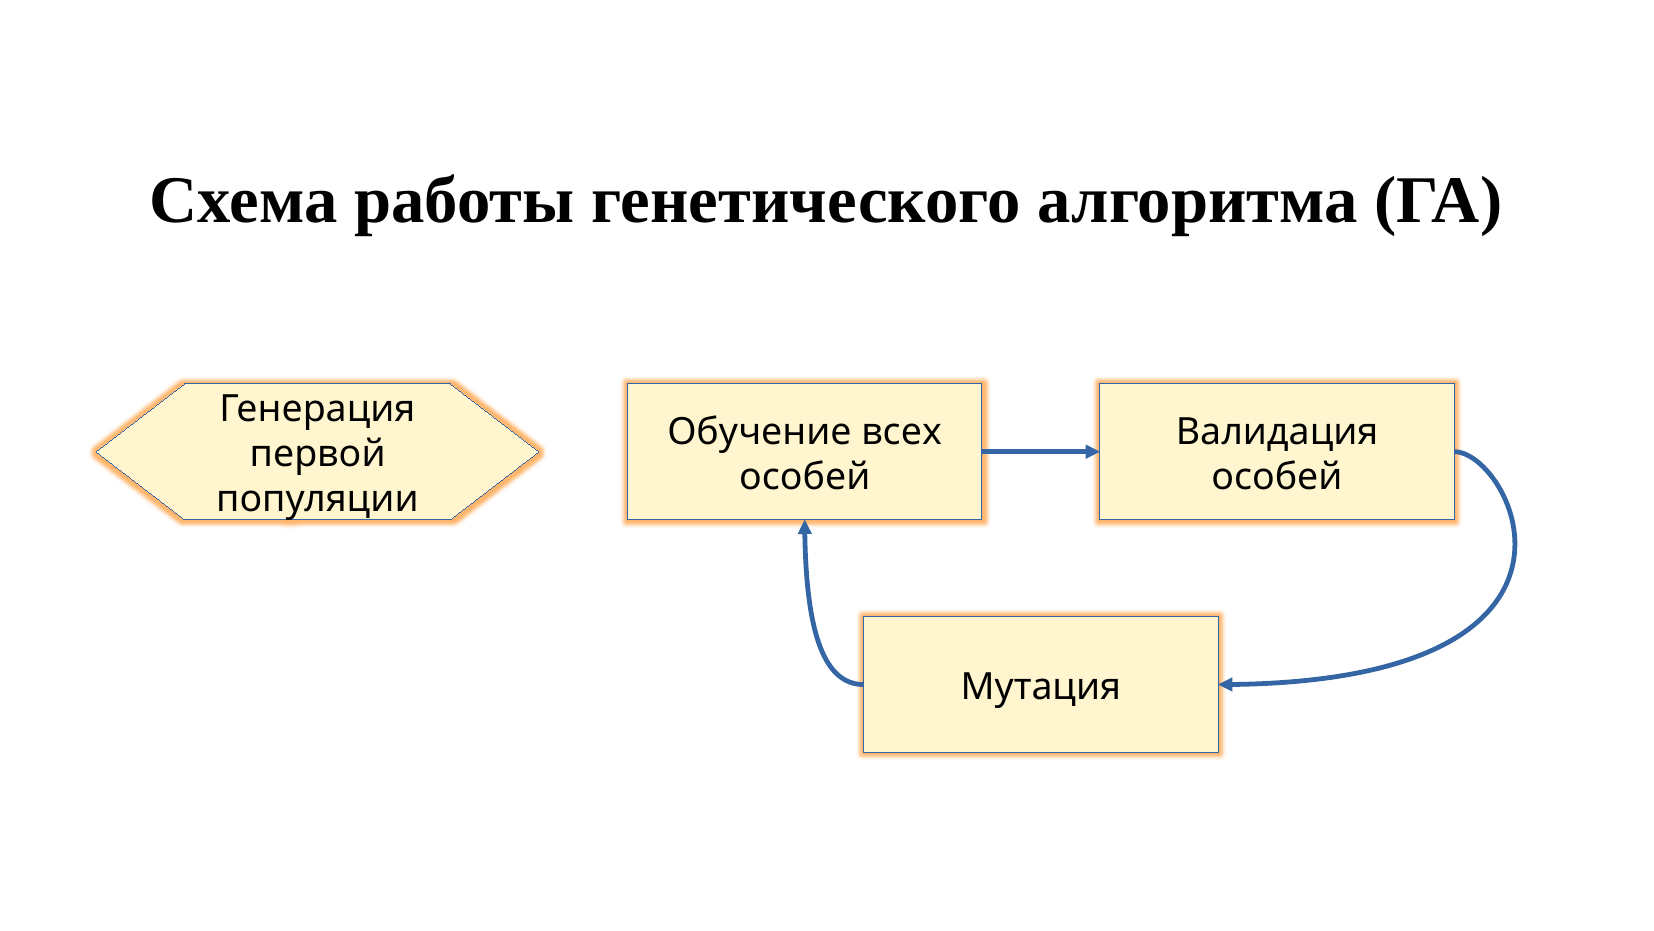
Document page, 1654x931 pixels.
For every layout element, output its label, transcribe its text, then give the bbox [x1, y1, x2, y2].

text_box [95, 383, 1558, 753]
title Схема работы генетического алгоритма (ГА) [82, 118, 1571, 274]
